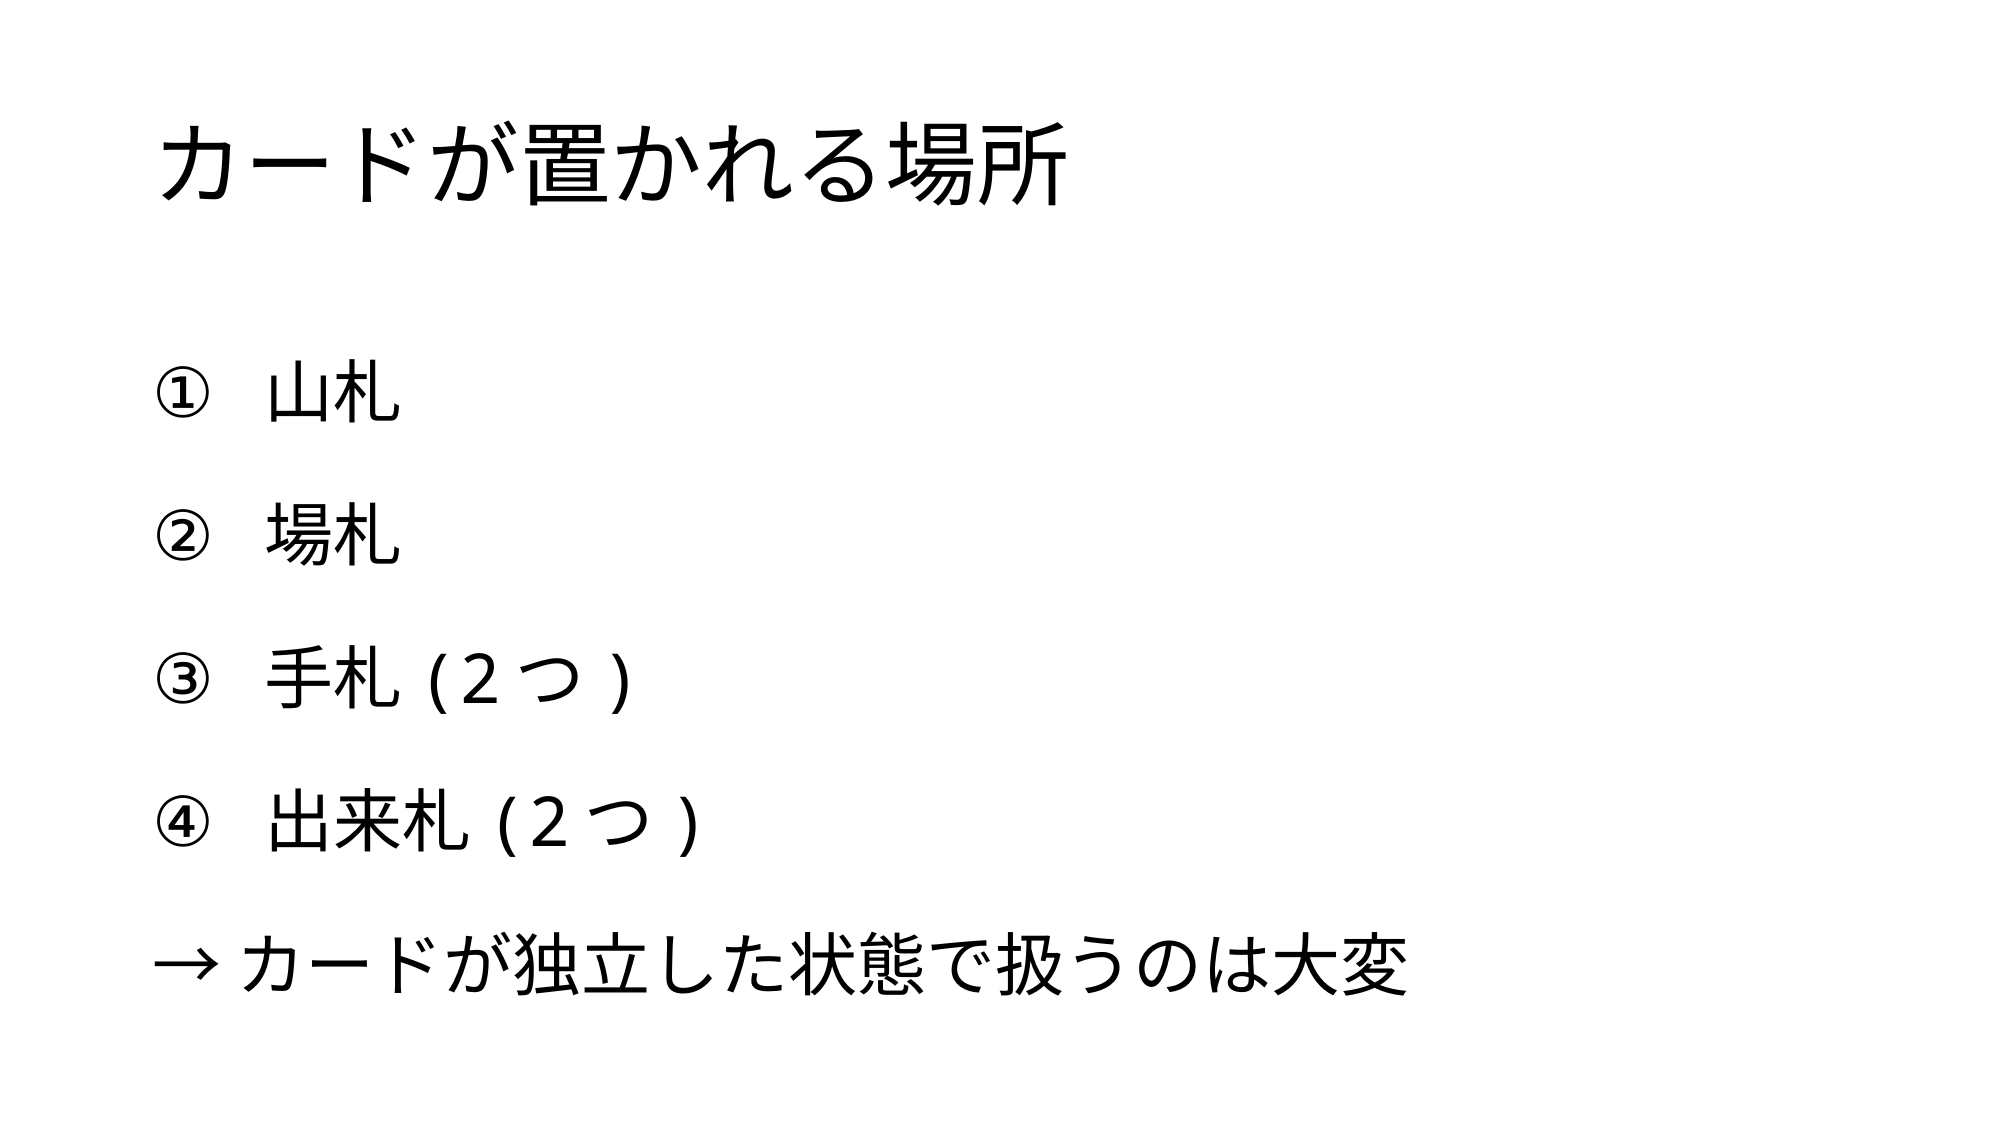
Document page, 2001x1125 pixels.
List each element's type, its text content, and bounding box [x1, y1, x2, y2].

list 山札 場札 手札(2つ) 出来札(2つ) →カードが独立した状態で扱うのは大変 [137, 299, 1863, 1014]
title カードが置かれる場所 [137, 59, 1863, 278]
